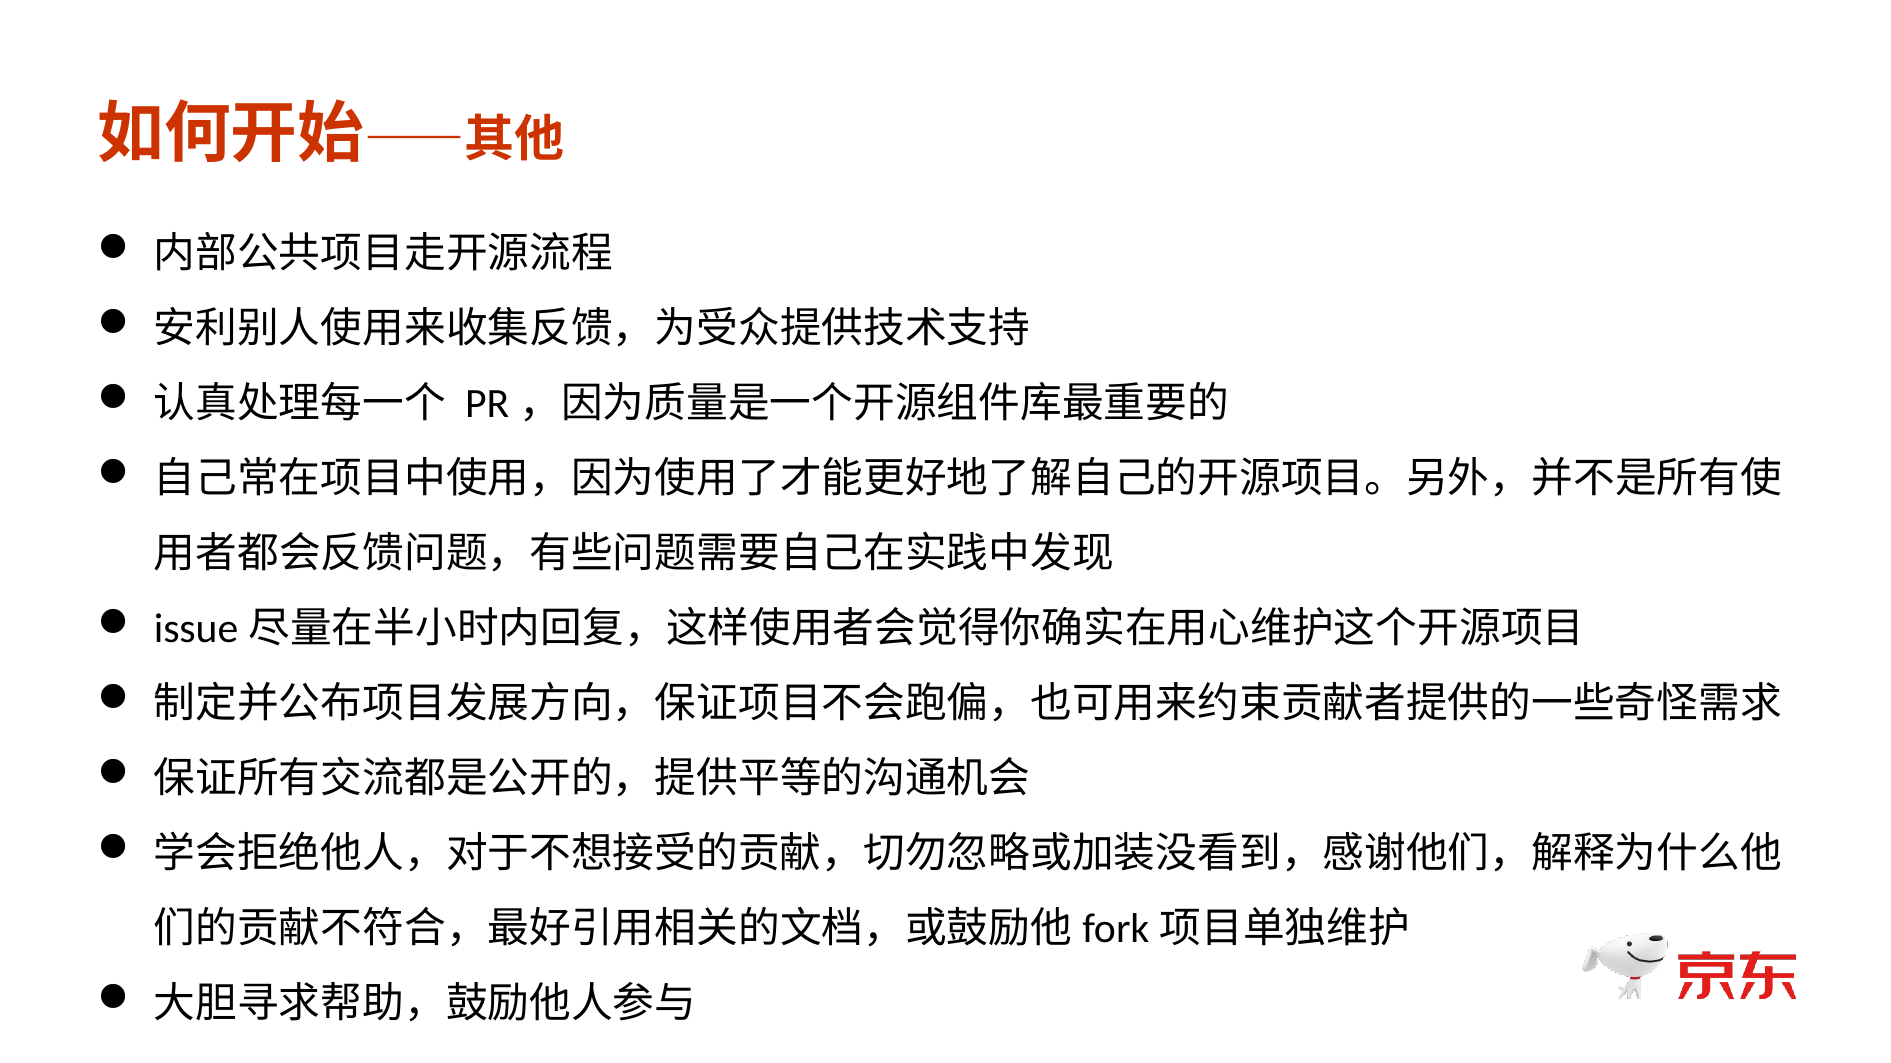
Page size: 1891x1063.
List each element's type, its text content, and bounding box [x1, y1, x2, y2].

text_box 内部公共项目走开源流程 安利别人使用来收集反馈，为受众提供技术支持 认真处理每一个 PR，因为质量是一个开源组件库最重要的 自己常在项目中使用，因为使用了才能更好地了解自己的开源项目。另外，并不是所有使用者都会反馈问题，有些问题需要自己在实践中发现 issue尽量在半小时内回复，这样使用者会觉得你确实在用心维护这个开源项目 制定并公布项目发展方向，保证项目不会跑偏，也可用来约束贡献者提供的一些奇怪需求 保证所有交流都是公开的，提供平等的沟通机会 学会拒绝他人，对于不想接受的贡献，切勿忽略或加装没看到，感谢他们，解释为什么他们的贡献不符合，最好引用相关的文档，或鼓励他fork项目单独维护 大胆寻求帮助，鼓励他人参与 [82, 193, 1820, 1034]
list 如何开始——其他 [82, 82, 1087, 189]
